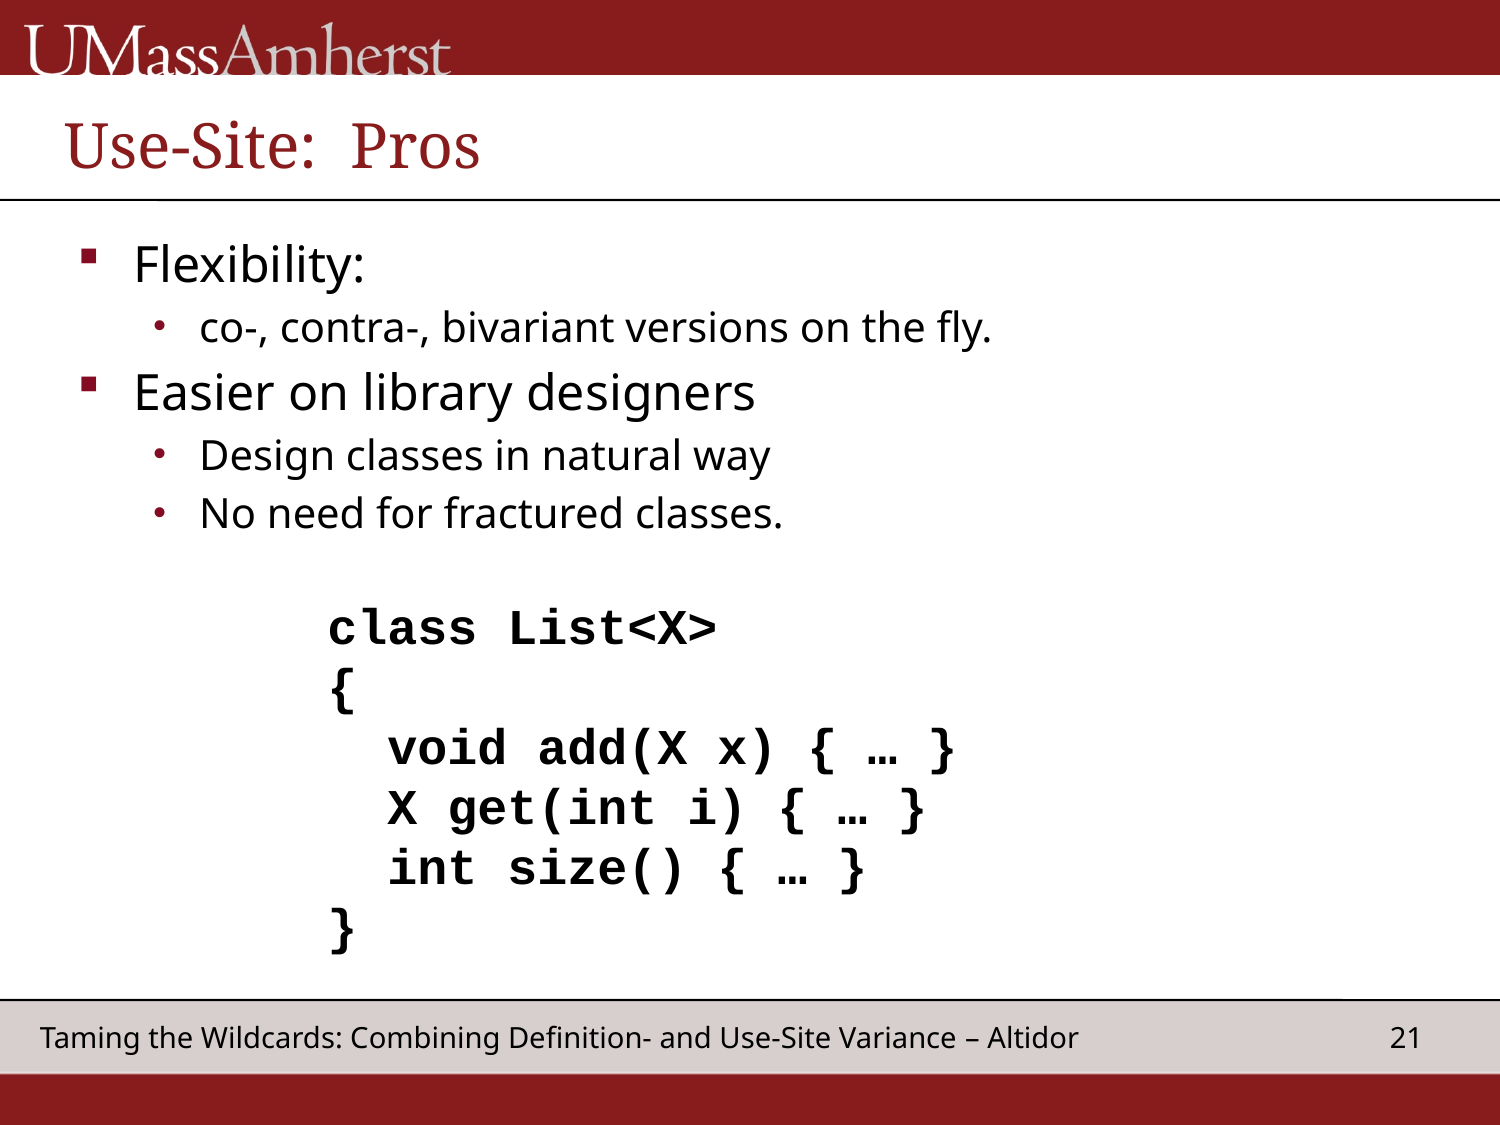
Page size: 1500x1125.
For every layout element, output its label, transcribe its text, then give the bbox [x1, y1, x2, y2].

title Use-Site: Pros [49, 99, 1500, 188]
text_box class List<X> { void add(X x) { … } X get(int i) { … } int size() { … } } [312, 587, 1050, 963]
picture [0, 0, 1500, 75]
list Flexibility: co-, contra-, bivariant versions on the fly. Easier on library designers Design classes in natural way No need for fractured classes. [61, 224, 1451, 576]
